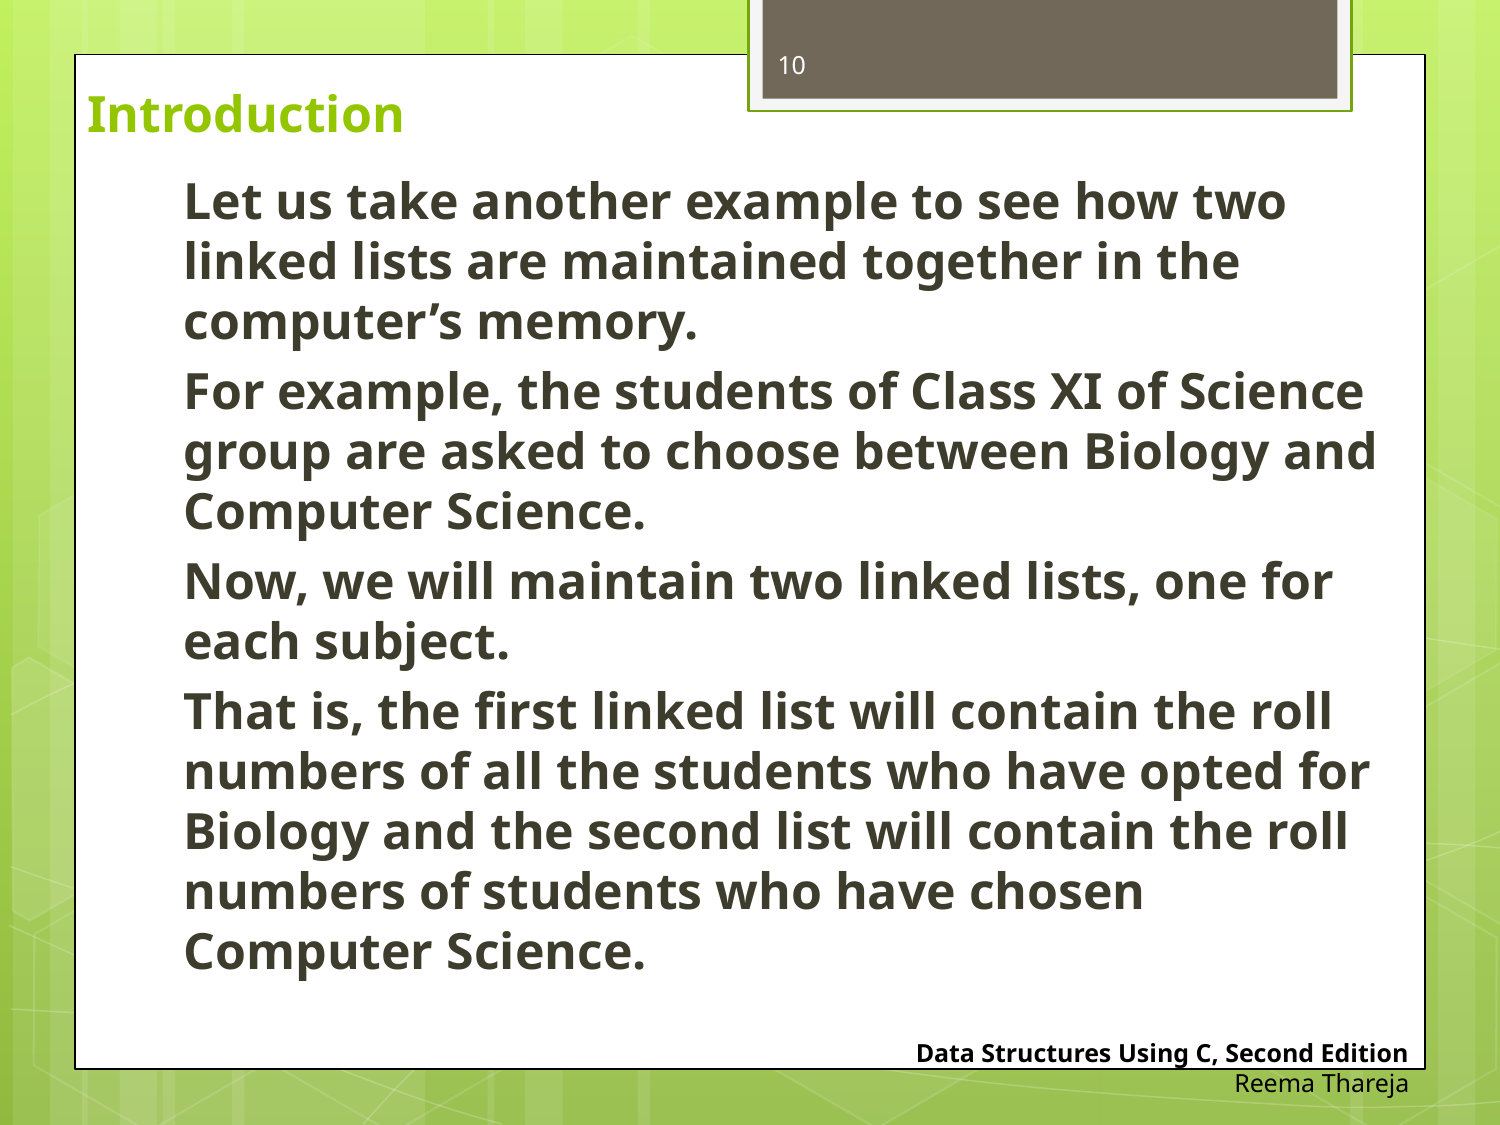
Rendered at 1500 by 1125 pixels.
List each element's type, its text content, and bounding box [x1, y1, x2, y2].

text_box Data Structures Using C, Second Edition Reema Thareja [849, 1037, 1425, 1098]
text_box Introduction [72, 37, 1225, 150]
text_box Let us take another example to see how two linked lists are maintained together in the computer’s memory. For example, the students of Class XI of Science group are asked to choose between Biology and Computer Science. Now, we will maintain two linked lists, one for each subject. That is, the first linked list will contain the roll numbers of all the students who have opted for Biology and the second list will contain the roll numbers of students who have chosen Computer Science. [112, 162, 1400, 1013]
text_box 10 [762, 36, 982, 97]
